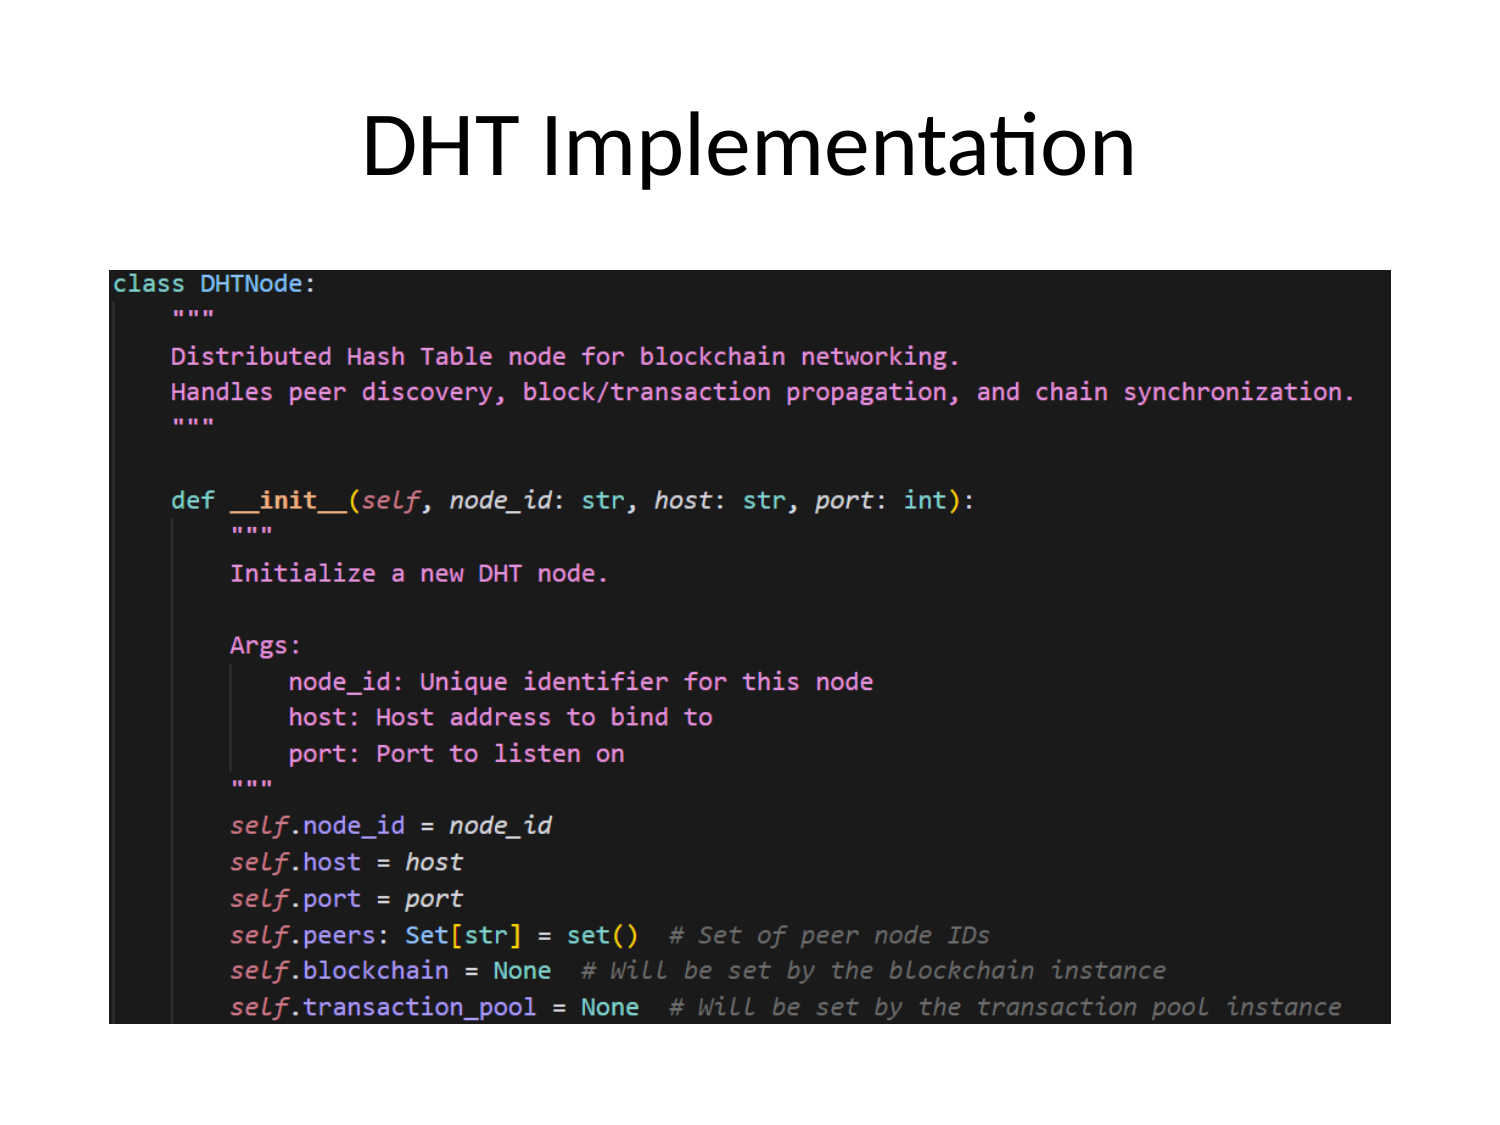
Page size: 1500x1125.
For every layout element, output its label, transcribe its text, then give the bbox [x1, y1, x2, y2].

picture [109, 269, 1391, 1024]
title DHT Implementation [75, 45, 1425, 233]
